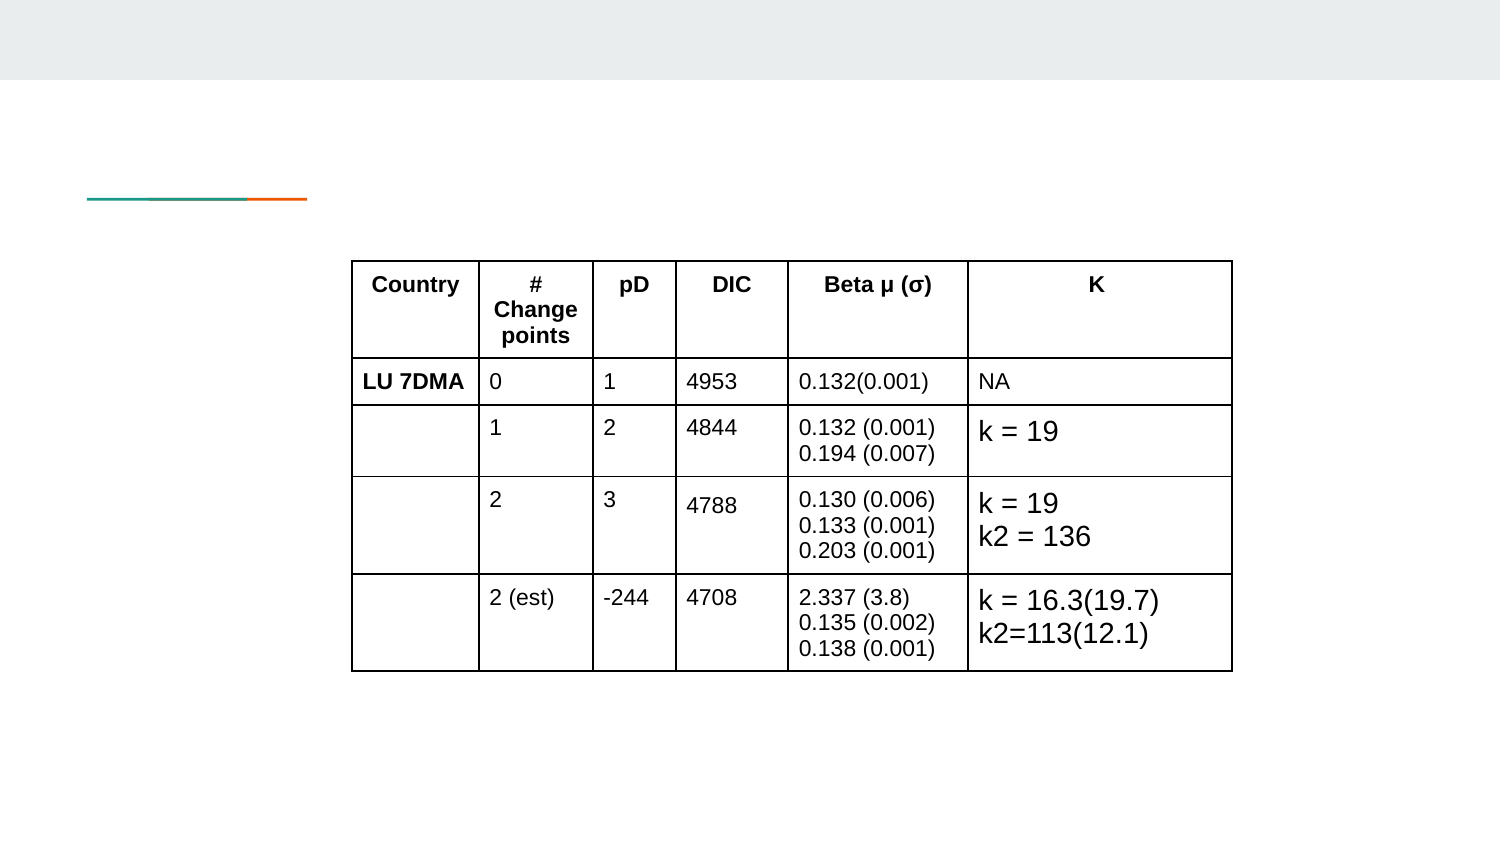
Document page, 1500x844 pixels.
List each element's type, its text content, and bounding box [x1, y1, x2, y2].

table_cell 2.337 (3.8) 0.135 (0.002) 0.138 (0.001) [789, 575, 967, 670]
table_cell k = 16.3(19.7) k2=113(12.1) [969, 575, 1231, 670]
table_cell -244 [594, 575, 675, 670]
table_cell 0.130 (0.006) 0.133 (0.001) 0.203 (0.001) [789, 477, 967, 573]
table_cell 2 [480, 477, 592, 573]
table_header Κ [969, 262, 1231, 357]
table_cell 2 (est) [480, 575, 592, 670]
table_header Beta μ (σ) [789, 262, 967, 357]
table_cell 4788 [677, 477, 787, 573]
table_header Country [353, 262, 478, 357]
table_cell 3 [594, 477, 675, 573]
table_cell 1 [594, 359, 675, 404]
table_cell k = 19 [969, 406, 1231, 476]
table_cell [353, 575, 478, 670]
table_cell 0.132 (0.001) 0.194 (0.007) [789, 406, 967, 476]
table_header DIC [677, 262, 787, 357]
table_header # Change points [480, 262, 592, 357]
table_cell 4953 [677, 359, 787, 404]
table_cell k = 19 k2 = 136 [969, 477, 1231, 573]
table_cell [353, 477, 478, 573]
table_cell 1 [480, 406, 592, 476]
table_cell NA [969, 359, 1231, 404]
table_cell 4844 [677, 406, 787, 476]
table_cell 2 [594, 406, 675, 476]
table_cell 0.132(0.001) [789, 359, 967, 404]
table_cell LU 7DMA [353, 359, 478, 404]
table_cell 0 [480, 359, 592, 404]
table_cell [353, 406, 478, 476]
table_header pD [594, 262, 675, 357]
table_cell 4708 [677, 575, 787, 670]
